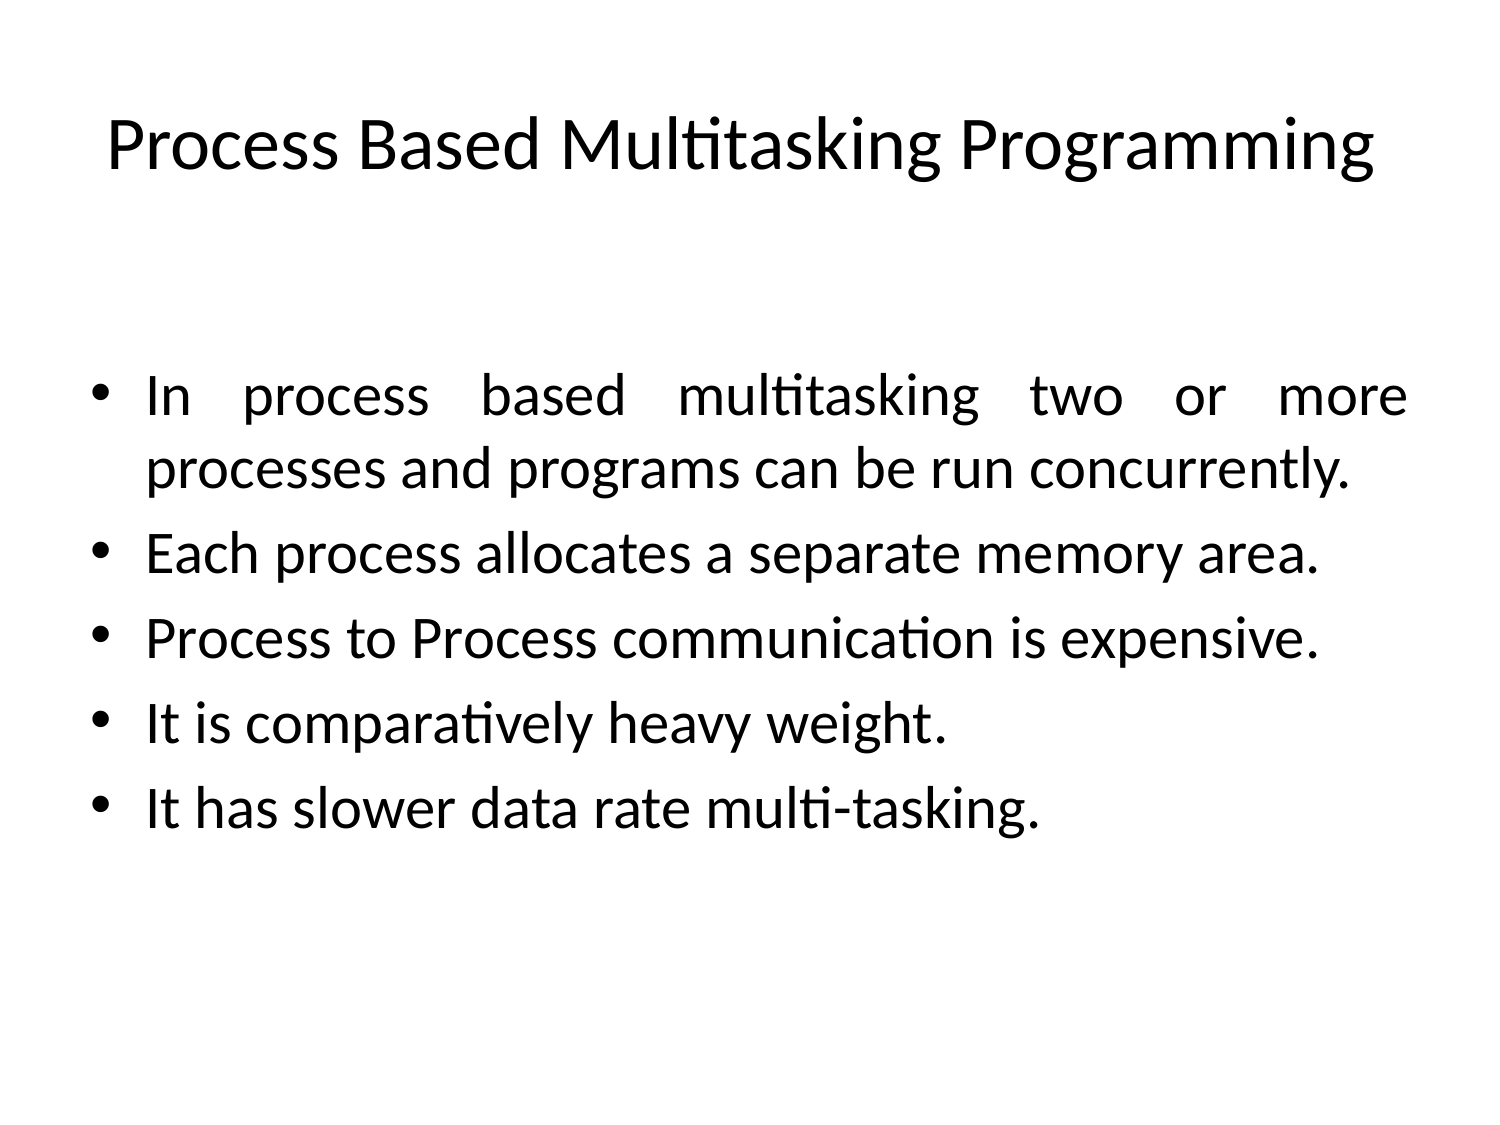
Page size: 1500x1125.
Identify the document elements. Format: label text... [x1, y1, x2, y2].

list In process based multitasking two or more processes and programs can be run concurrently. Each process allocates a separate memory area. Process to Process communication is expensive. It is comparatively heavy weight. It has slower data rate multi-tasking. [75, 262, 1425, 1005]
title Process Based Multitasking Programming [75, 45, 1425, 233]
